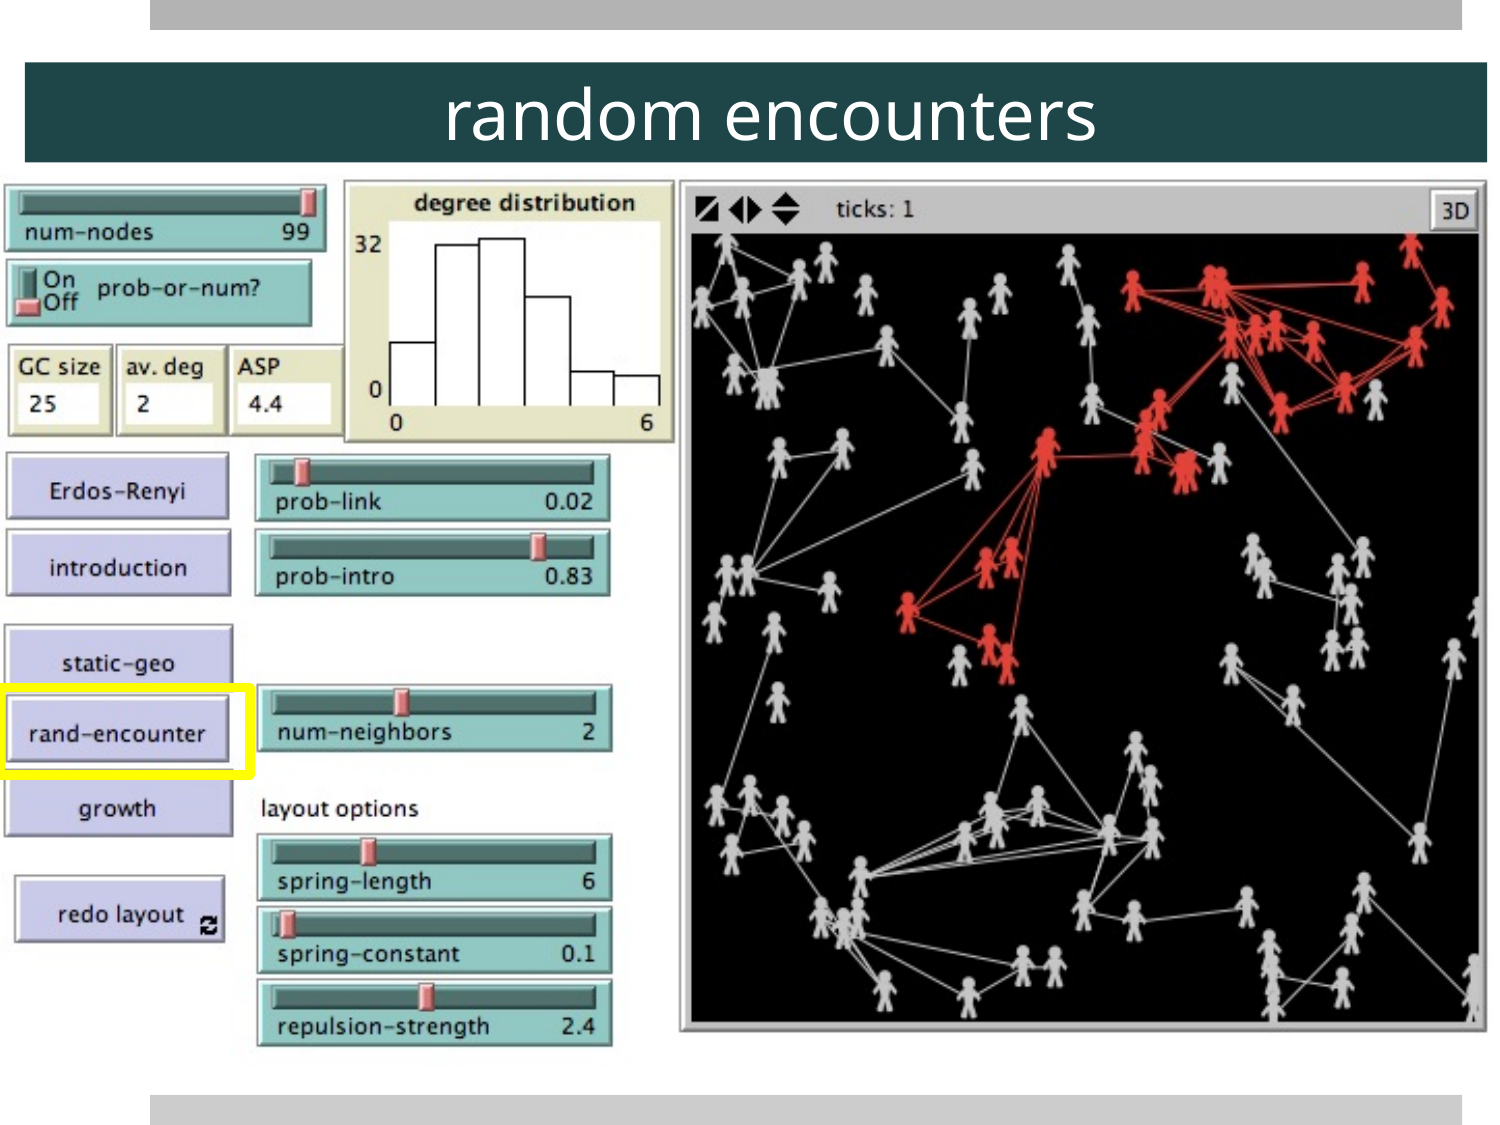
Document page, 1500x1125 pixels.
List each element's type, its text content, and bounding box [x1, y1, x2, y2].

picture [0, 174, 1500, 1069]
title random encounters [24, 62, 1488, 163]
